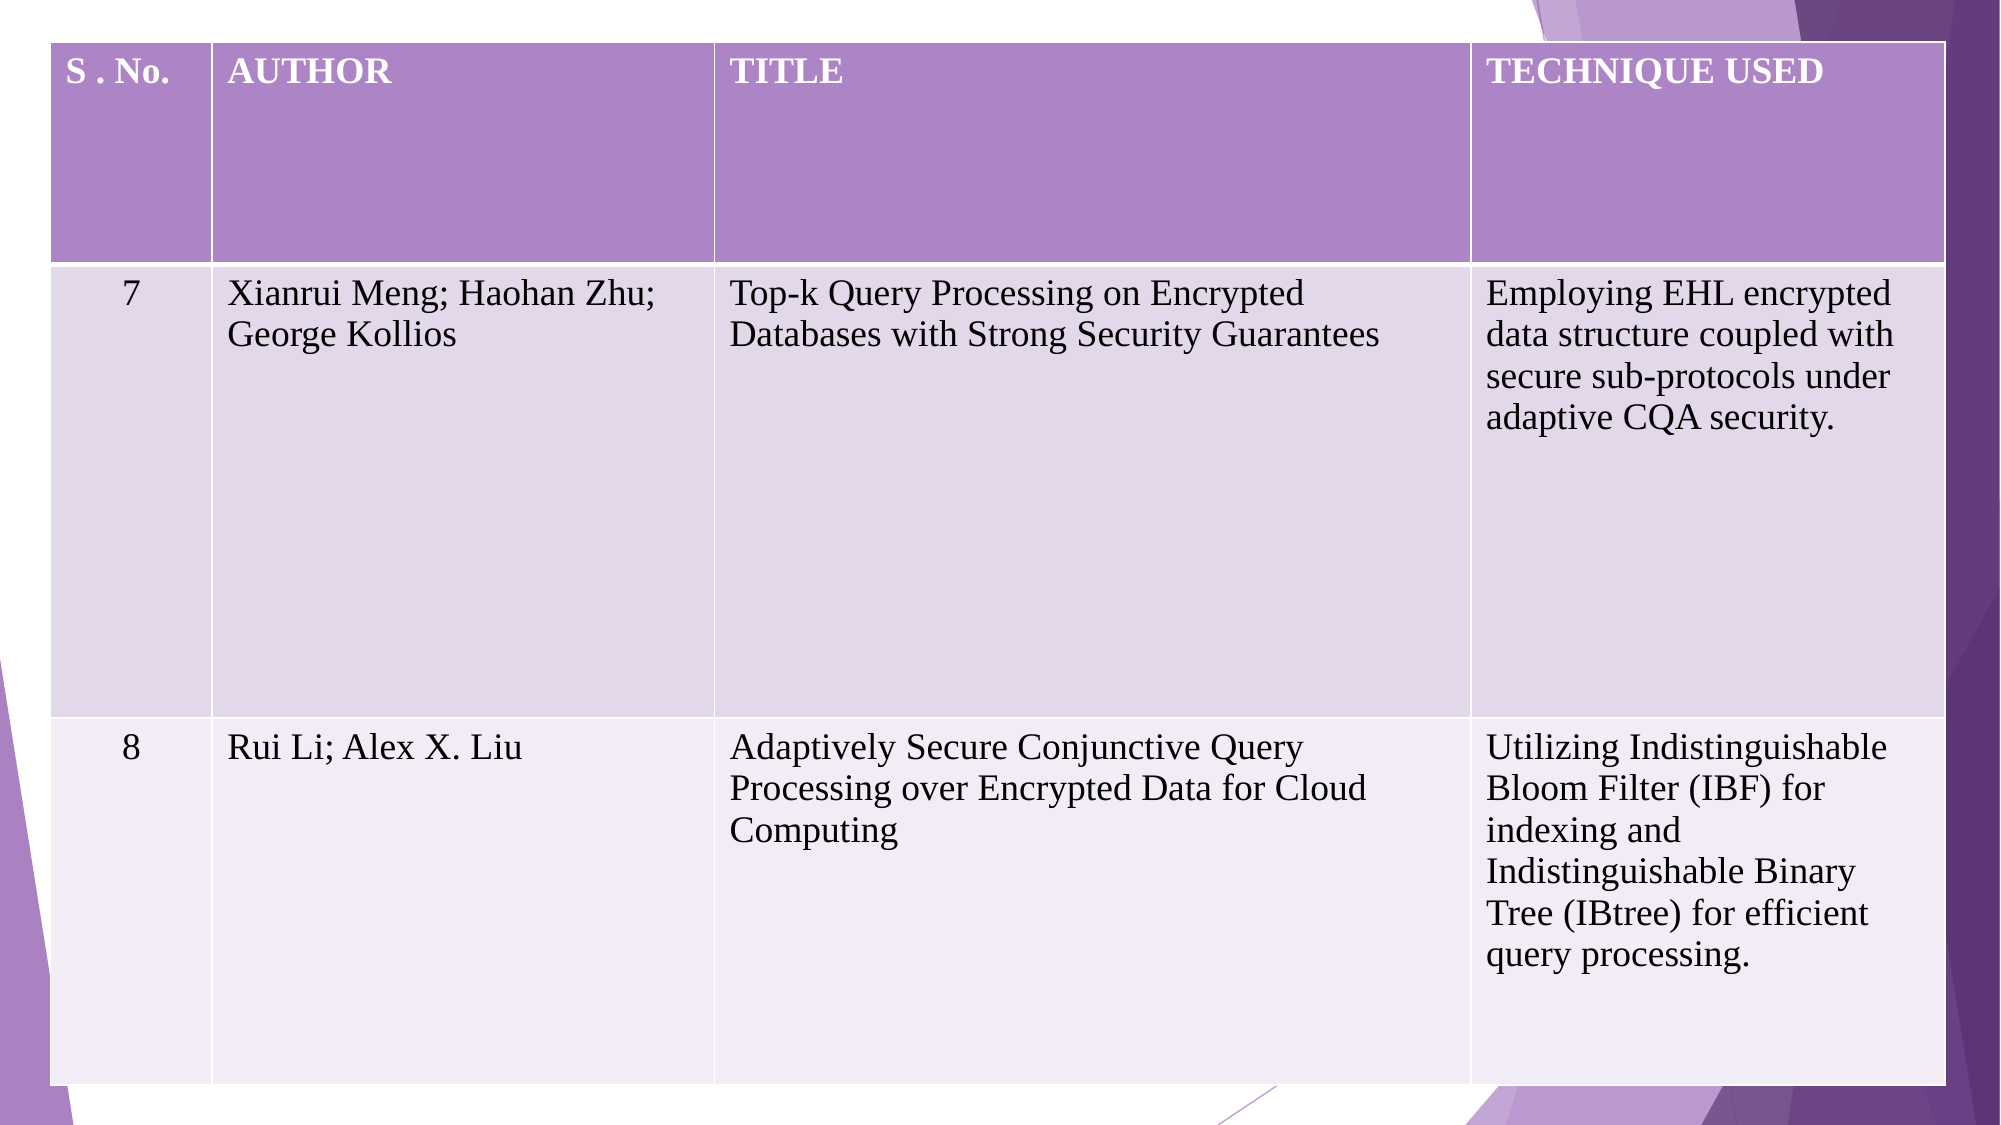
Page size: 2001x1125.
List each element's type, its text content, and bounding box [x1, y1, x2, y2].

table_header AUTHOR [213, 43, 714, 262]
table_header TECHNIQUE USED [1472, 43, 1944, 262]
table_cell Utilizing Indistinguishable Bloom Filter (IBF) for indexing and Indistinguishable Binary Tree (IBtree) for efficient query processing. [1472, 719, 1944, 1084]
table_cell Employing EHL encrypted data structure coupled with secure sub-protocols under adaptive CQA security. [1472, 267, 1944, 717]
table_header TITLE [715, 43, 1470, 262]
table_cell Rui Li; Alex X. Liu [213, 719, 714, 1084]
table_cell 8 [51, 719, 211, 1084]
table_cell Xianrui Meng; Haohan Zhu; George Kollios [213, 267, 714, 717]
table_header S . No. [51, 43, 211, 262]
table_cell Top-k Query Processing on Encrypted Databases with Strong Security Guarantees [715, 267, 1470, 717]
table_cell 7 [51, 267, 211, 717]
table_cell Adaptively Secure Conjunctive Query Processing over Encrypted Data for Cloud Computing [715, 719, 1470, 1084]
